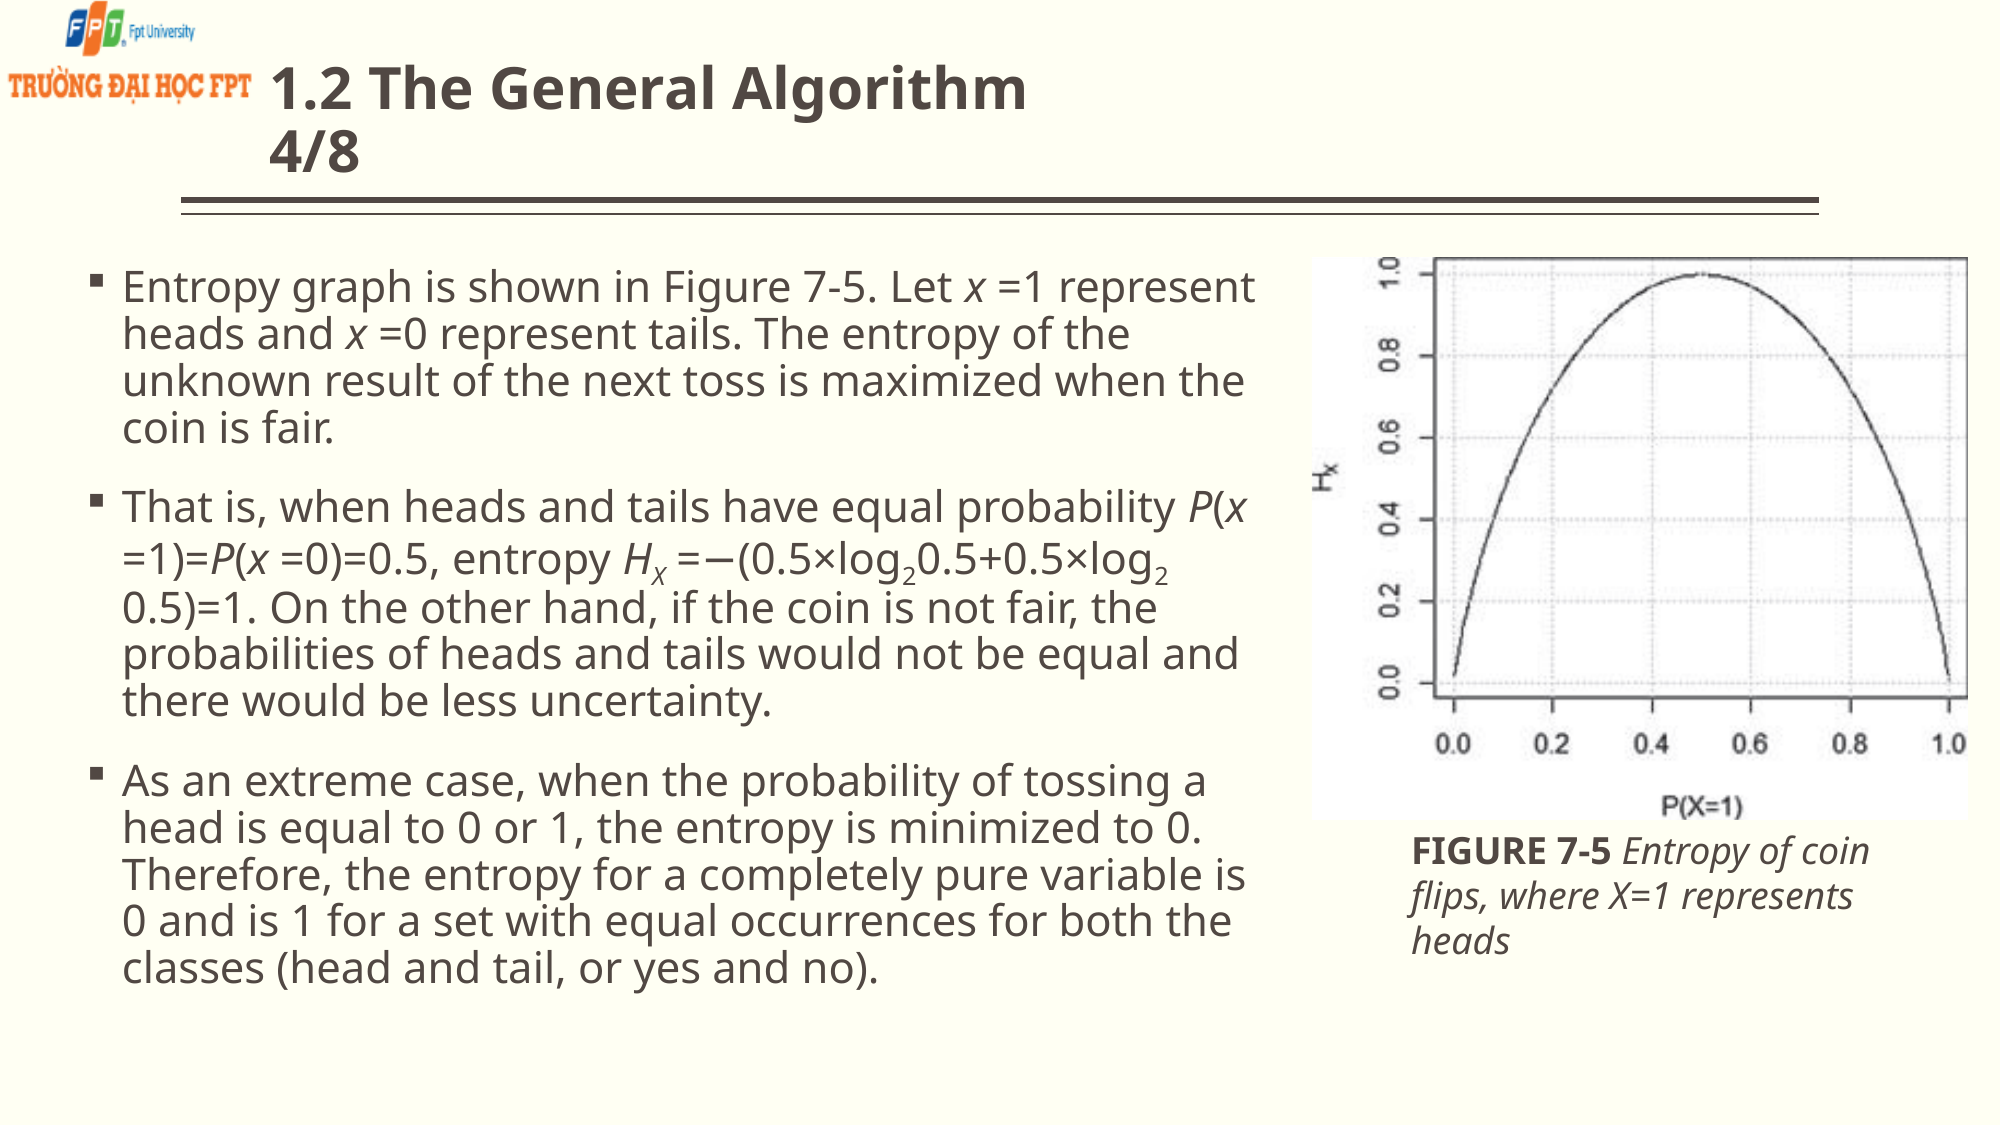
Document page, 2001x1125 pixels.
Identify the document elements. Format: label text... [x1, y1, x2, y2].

text_box FIGURE 7-5 Entropy of coin flips, where X=1 represents heads [1396, 826, 1968, 970]
list Entropy graph is shown in Figure 7-5. Let x =1 represent heads and x =0 represent tails. The entropy of the unknown result of the next toss is maximized when the coin is fair. That is, when heads and tails have equal probability P(x =1)=P(x =0)=0.5, entropy HX =−(0.5×log20.5+0.5×log2 0.5)=1. On the other hand, if the coin is not fair, the probabilities of heads and tails would not be equal and there would be less uncertainty. As an extreme case, when the probability of tossing a head is equal to 0 or 1, the entropy is minimized to 0. Therefore, the entropy for a completely pure variable is 0 and is 1 for a set with equal occurrences for both the classes (head and tail, or yes and no). [86, 257, 1266, 1008]
picture [1311, 257, 1968, 820]
picture [0, 0, 272, 118]
title 1.2 The General Algorithm 4/8 [269, 12, 1819, 193]
